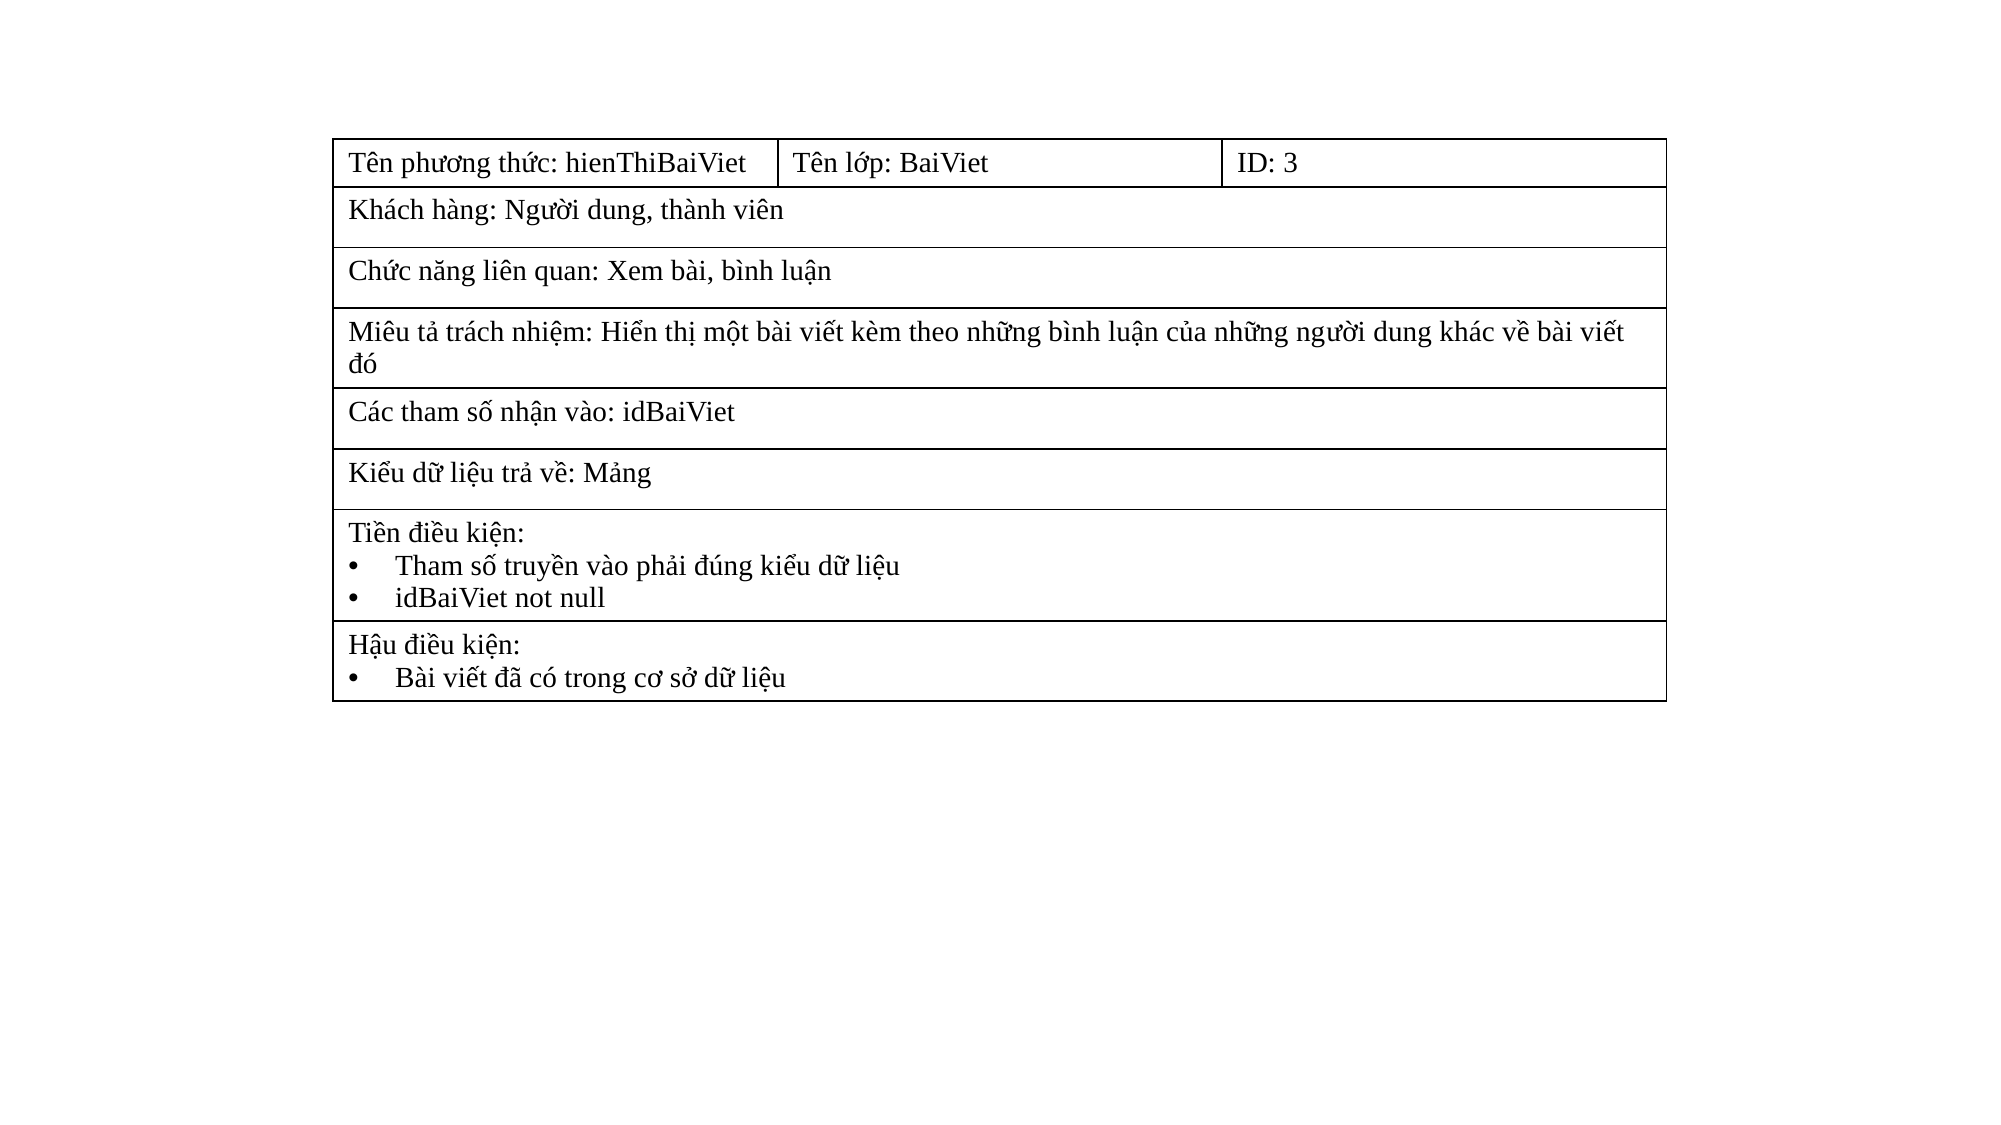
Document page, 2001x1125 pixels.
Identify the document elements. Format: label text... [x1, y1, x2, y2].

table_header Tên phương thức: hienThiBaiViet [334, 140, 777, 186]
table_header ID: 3 [1223, 140, 1666, 186]
table_cell Tiền điều kiện: Tham số truyền vào phải đúng kiểu dữ liệu idBaiViet not null [334, 510, 1666, 620]
table_cell Hậu điều kiện: Bài viết đã có trong cơ sở dữ liệu [334, 622, 1666, 700]
table_cell Miêu tả trách nhiệm: Hiển thị một bài viết kèm theo những bình luận của những người dung khác về bài viết đó [334, 309, 1666, 387]
table_header Tên lớp: BaiViet [779, 140, 1221, 186]
table_cell Chức năng liên quan: Xem bài, bình luận [334, 248, 1666, 307]
table_cell Khách hàng: Người dung, thành viên [334, 188, 1666, 247]
table_cell Các tham số nhận vào: idBaiViet [334, 389, 1666, 448]
table_cell Kiểu dữ liệu trả về: Mảng [334, 450, 1666, 509]
